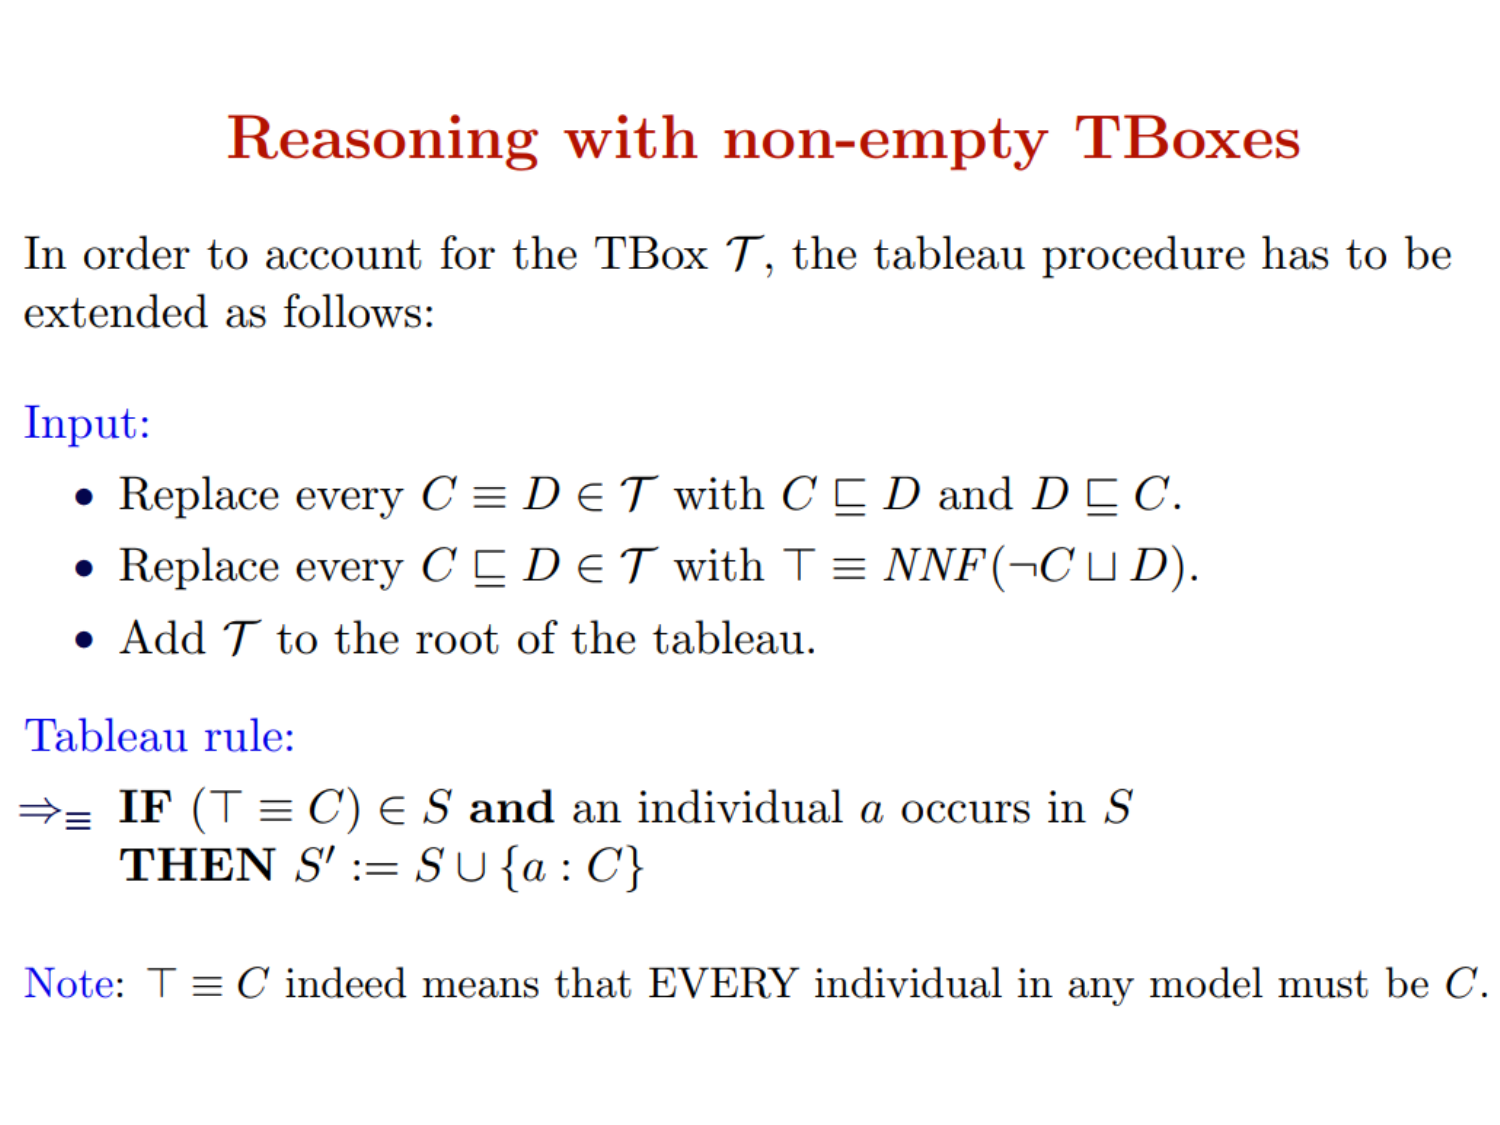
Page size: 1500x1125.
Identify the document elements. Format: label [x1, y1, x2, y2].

picture [0, 97, 1500, 1028]
